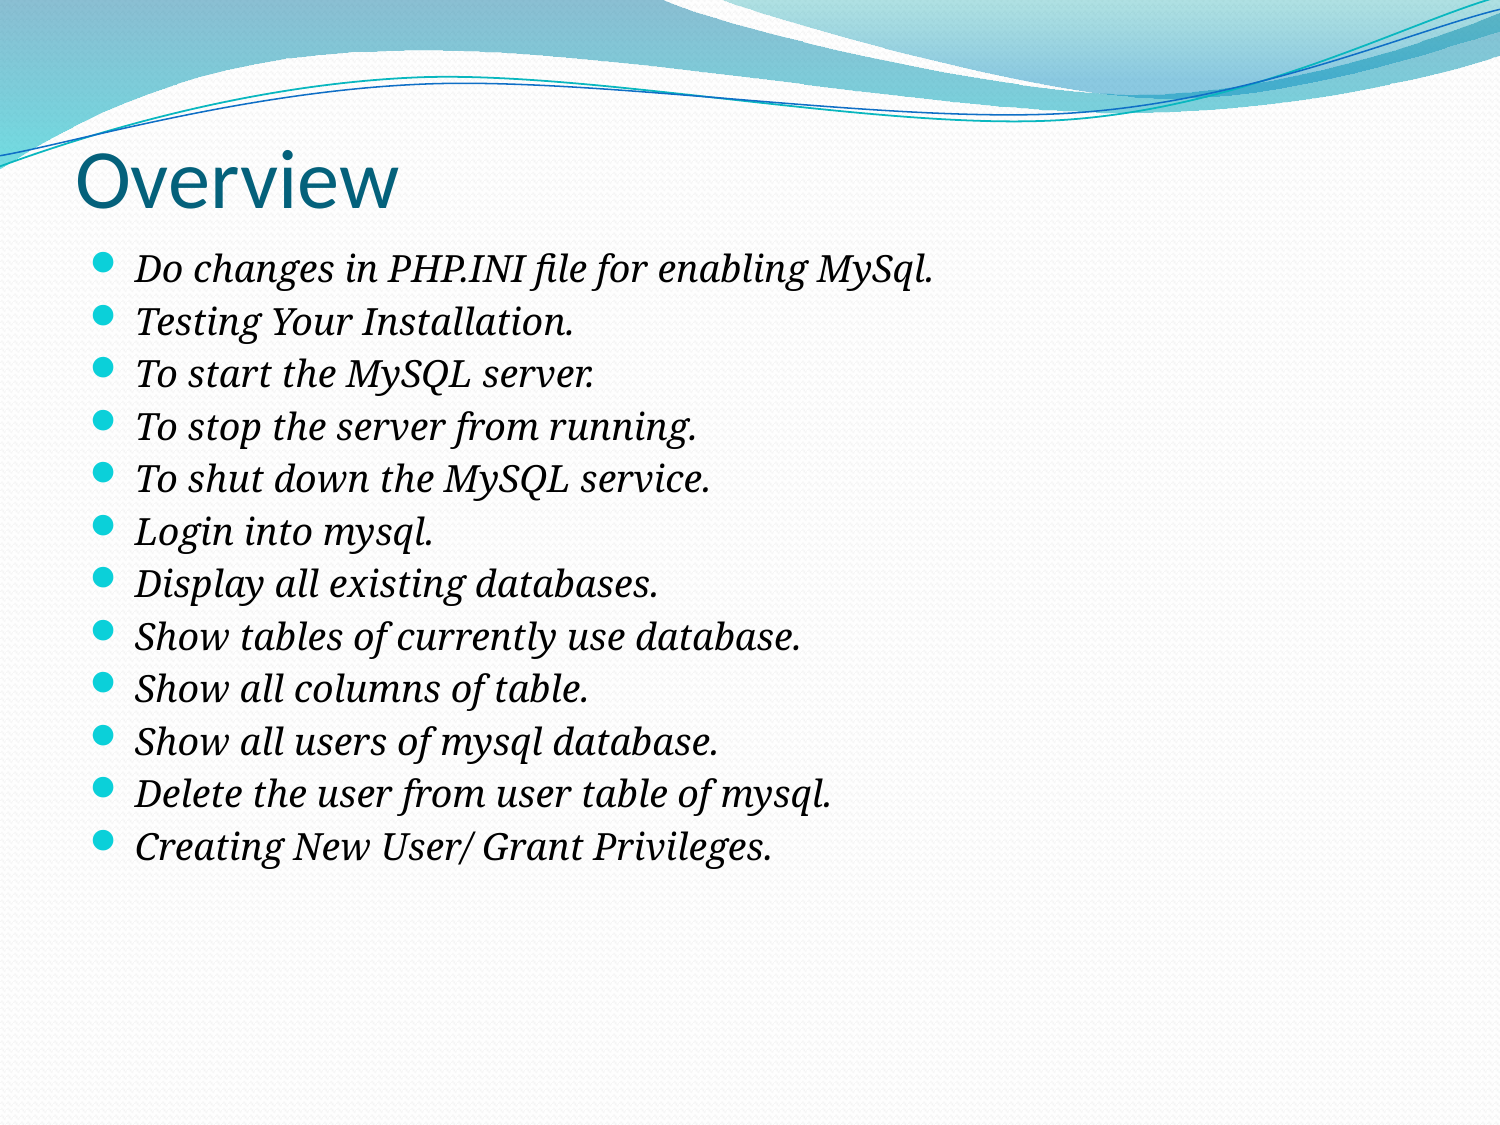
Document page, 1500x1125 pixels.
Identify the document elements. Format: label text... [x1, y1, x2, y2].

title Overview [75, 115, 1425, 225]
list Do changes in PHP.INI file for enabling MySql. Testing Your Installation. To start the MySQL server. To stop the server from running. To shut down the MySQL service. Login into mysql. Display all existing databases. Show tables of currently use database. Show all columns of table. Show all users of mysql database. Delete the user from user table of mysql. Creating New User/ Grant Privileges. [75, 237, 1425, 1013]
